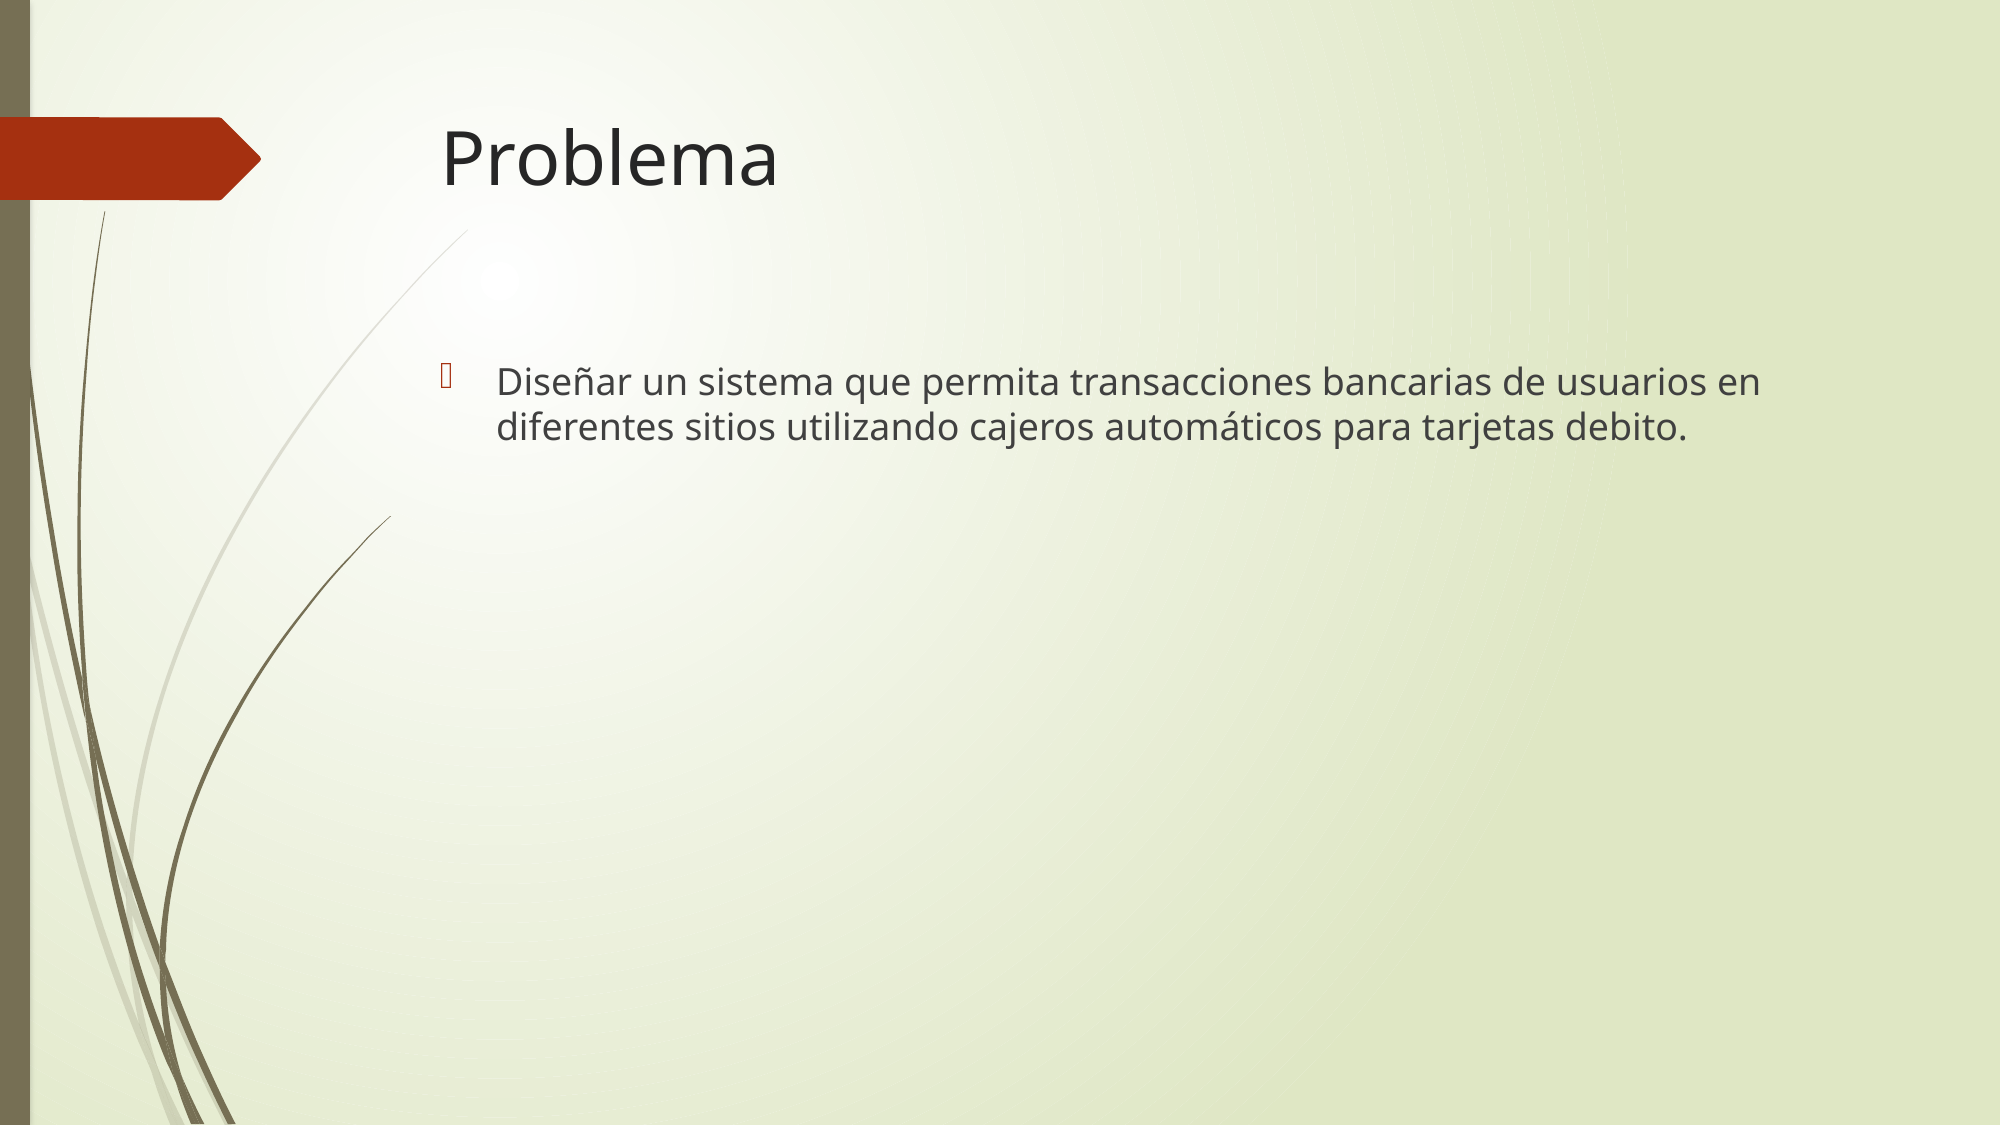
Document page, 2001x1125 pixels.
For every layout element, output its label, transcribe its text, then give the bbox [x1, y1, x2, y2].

list Diseñar un sistema que permita transacciones bancarias de usuarios en diferentes sitios utilizando cajeros automáticos para tarjetas debito. [424, 350, 1888, 970]
title Problema [425, 102, 1888, 313]
